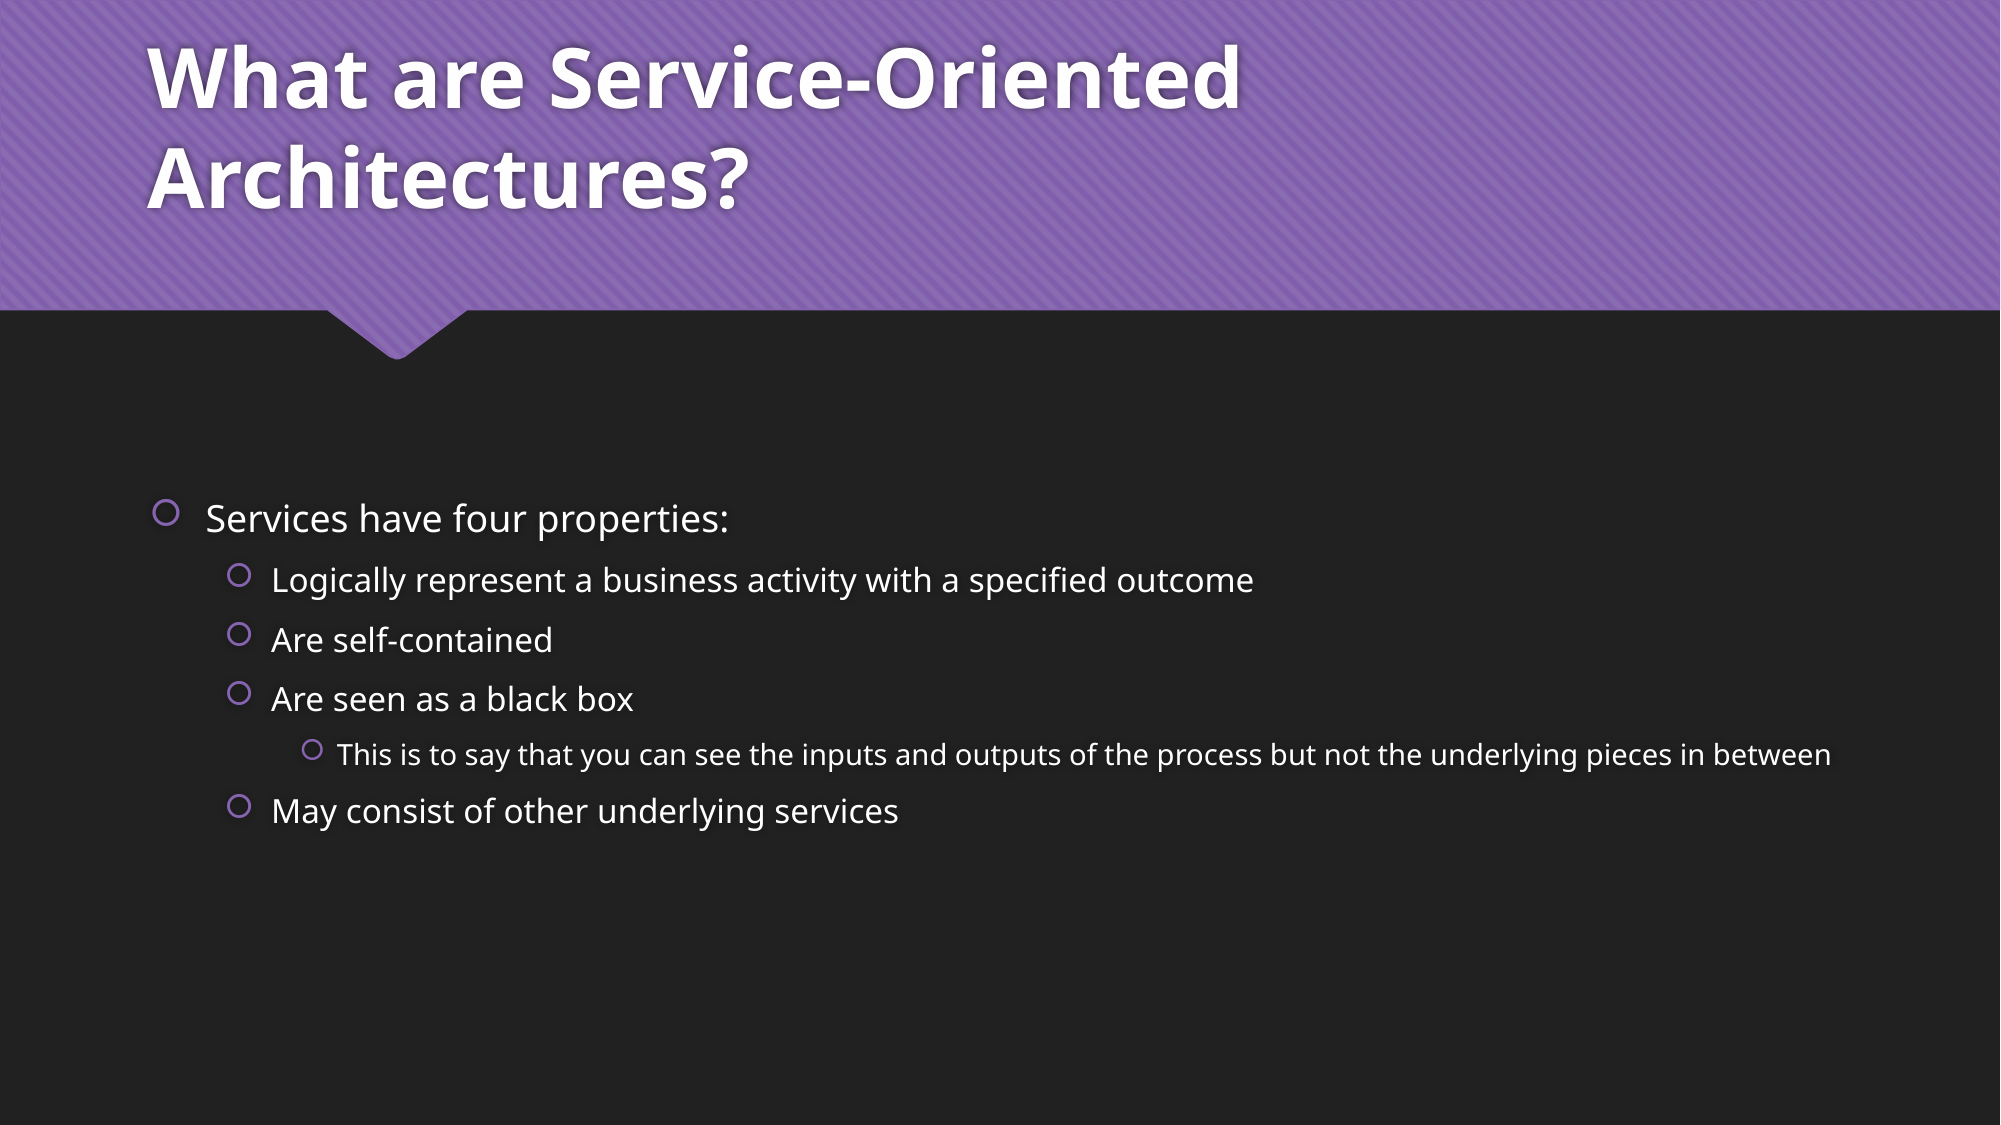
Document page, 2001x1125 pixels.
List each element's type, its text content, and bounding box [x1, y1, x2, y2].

title What are Service-Oriented Architectures? [132, 73, 1868, 233]
list Services have four properties: Logically represent a business activity with a specified outcome Are self-contained Are seen as a black box This is to say that you can see the inputs and outputs of the process but not the underlying pieces in between May consist of other underlying services [134, 364, 1866, 962]
